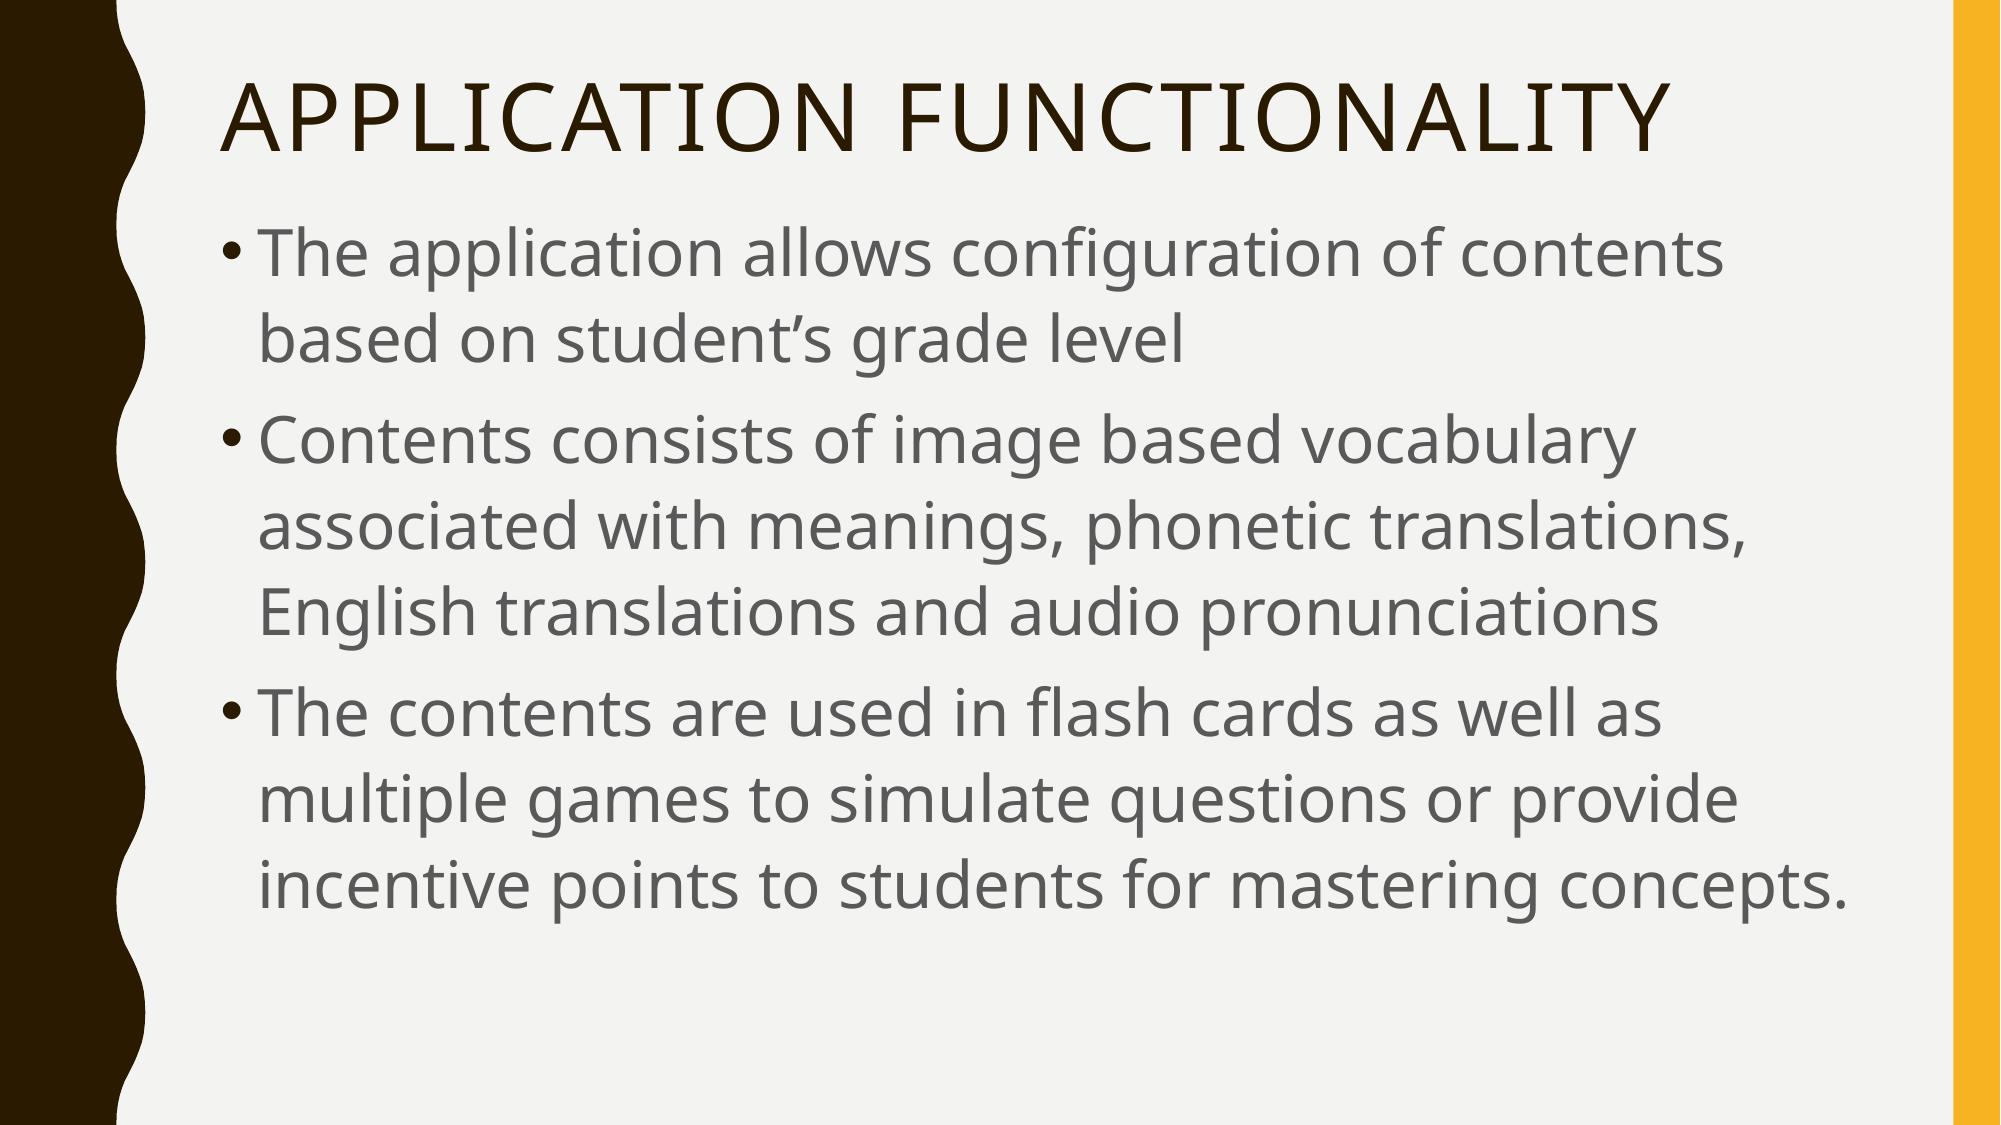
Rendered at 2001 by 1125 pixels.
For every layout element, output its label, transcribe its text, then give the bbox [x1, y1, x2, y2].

list The application allows configuration of contents based on student’s grade level Contents consists of image based vocabulary associated with meanings, phonetic translations, English translations and audio pronunciations The contents are used in flash cards as well as multiple games to simulate questions or provide incentive points to students for mastering concepts. [205, 195, 1875, 965]
title Application Functionality [205, 62, 1875, 181]
